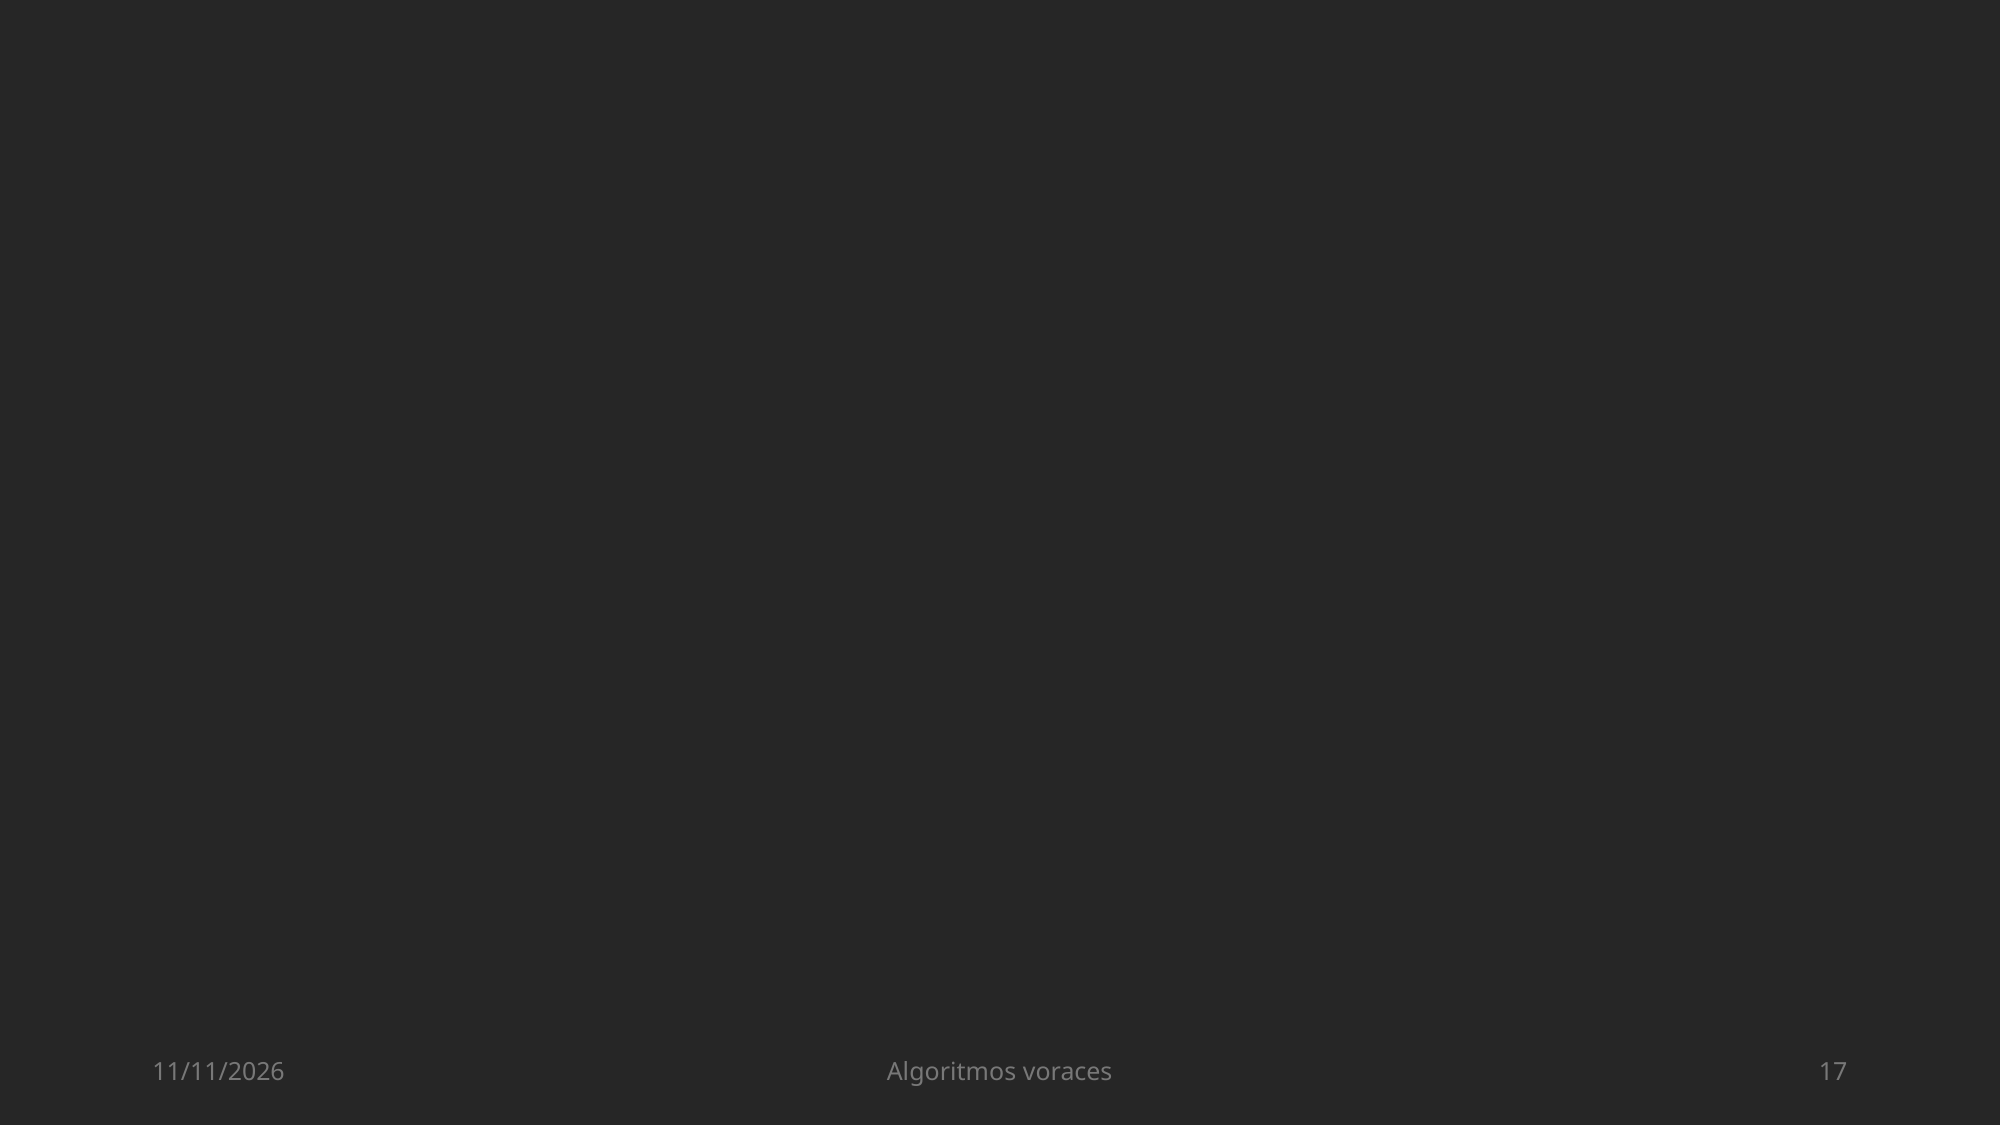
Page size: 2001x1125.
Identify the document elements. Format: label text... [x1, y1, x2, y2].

footer Algoritmos voraces [662, 1042, 1338, 1103]
slide_number 17 [1412, 1042, 1863, 1103]
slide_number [137, 1042, 588, 1103]
